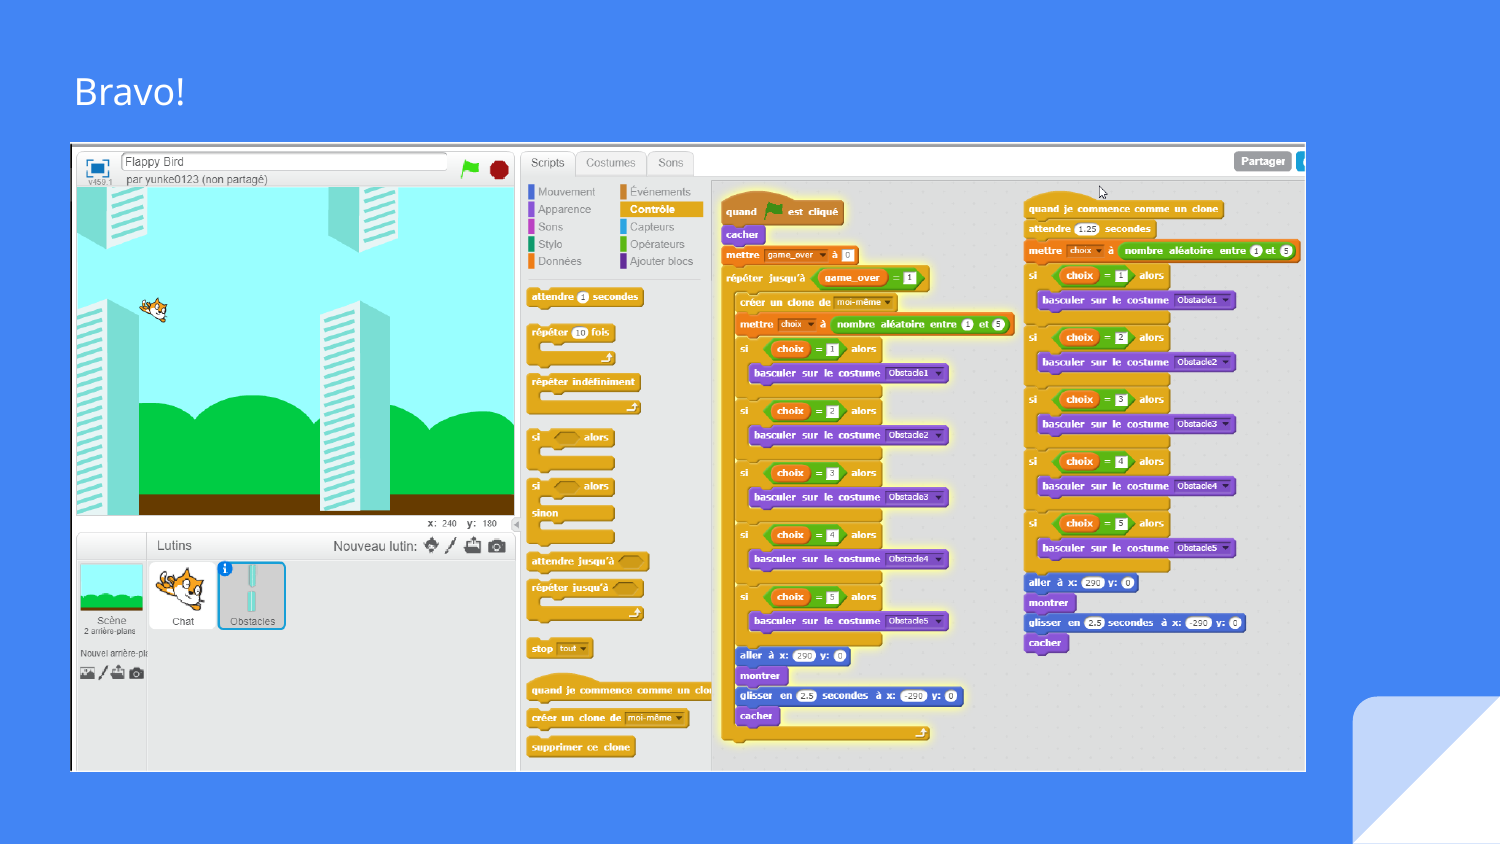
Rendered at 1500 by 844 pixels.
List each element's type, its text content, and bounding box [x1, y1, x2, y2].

subtitle Bravo! [58, 52, 1408, 124]
picture [70, 141, 1306, 772]
